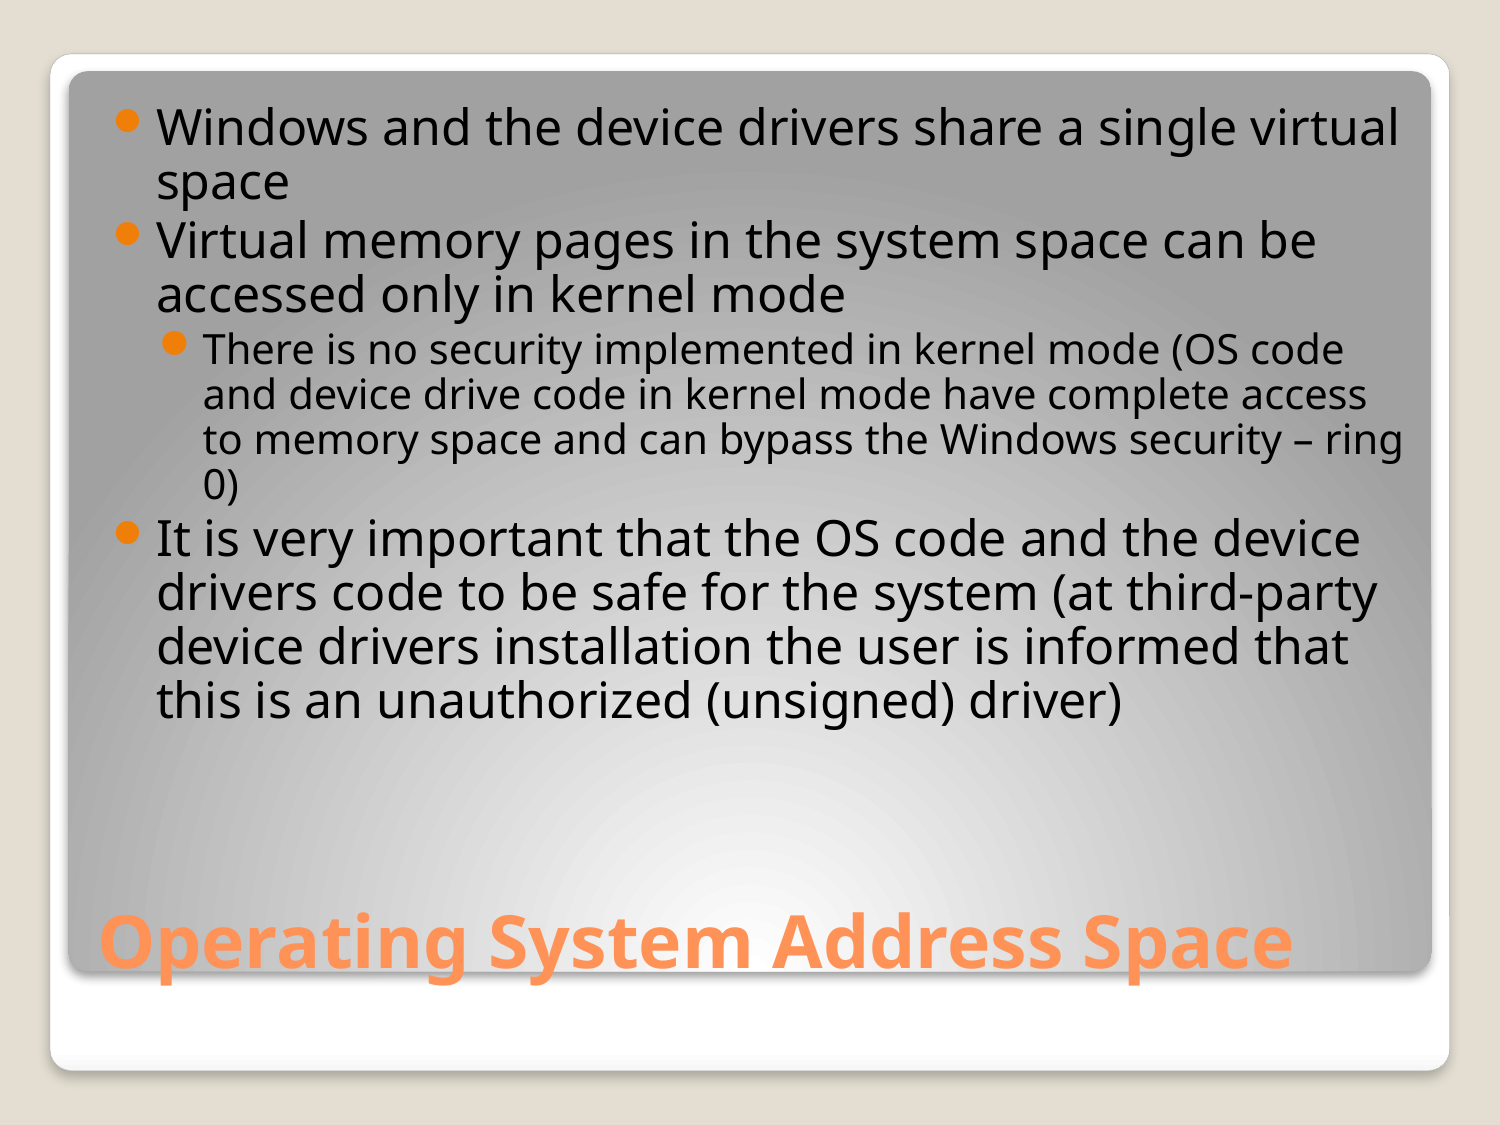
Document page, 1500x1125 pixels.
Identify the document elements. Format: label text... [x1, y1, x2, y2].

list Windows and the device drivers share a single virtual space Virtual memory pages in the system space can be accessed only in kernel mode There is no security implemented in kernel mode (OS code and device drive code in kernel mode have complete access to memory space and can bypass the Windows security – ring 0) It is very important that the OS code and the device drivers code to be safe for the system (at third-party device drivers installation the user is informed that this is an unauthorized (unsigned) driver) [82, 86, 1425, 774]
title Operating System Address Space [82, 817, 1425, 991]
